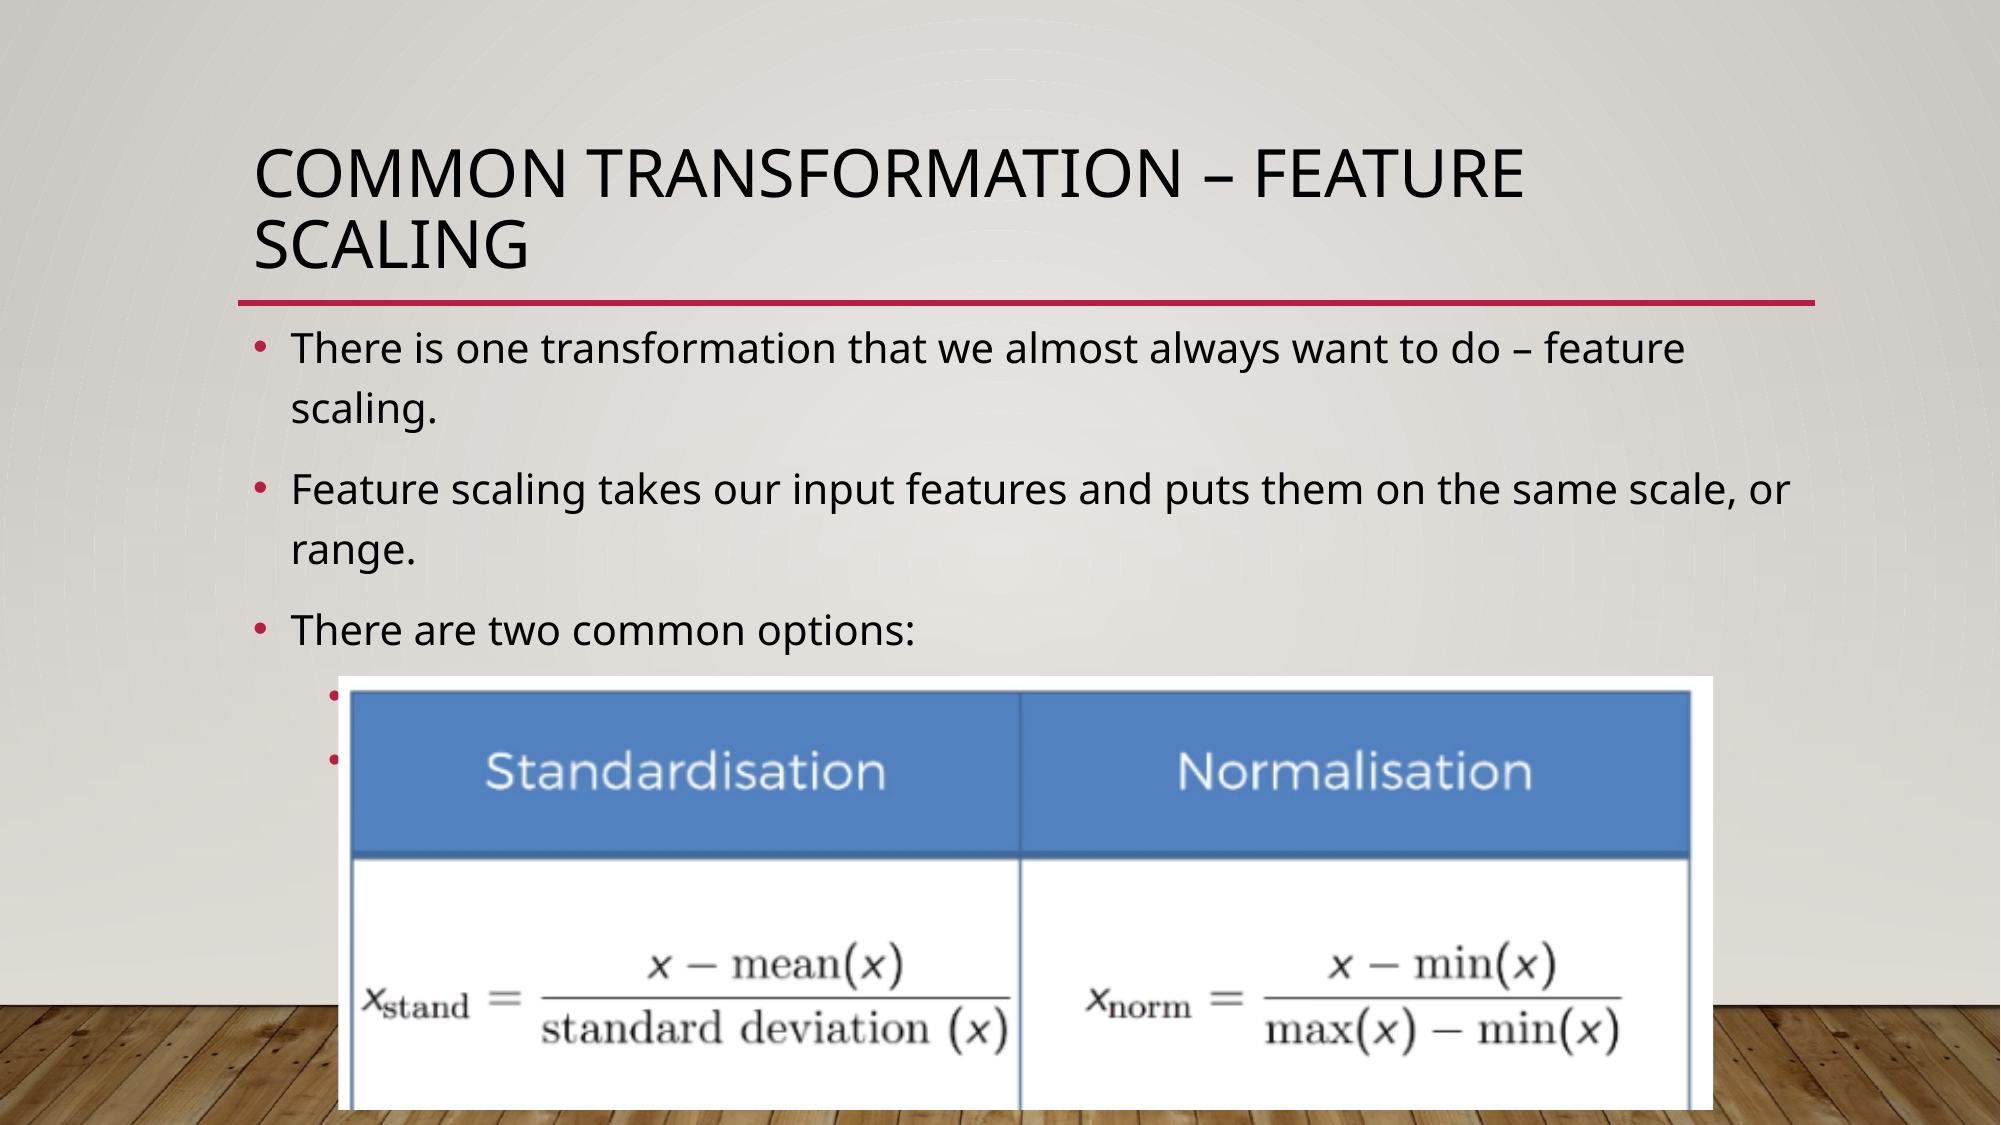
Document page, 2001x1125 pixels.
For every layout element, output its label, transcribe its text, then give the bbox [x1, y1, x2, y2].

title Common Transformation – Feature Scaling [238, 131, 1814, 304]
picture [0, 676, 2000, 1125]
list There is one transformation that we almost always want to do – feature scaling. Feature scaling takes our input features and puts them on the same scale, or range. There are two common options: Standardization – each feature is set to a mean of 0, and std of 1. Normalization – each feature is shifted to be between 0 and 1. [238, 304, 1814, 1011]
